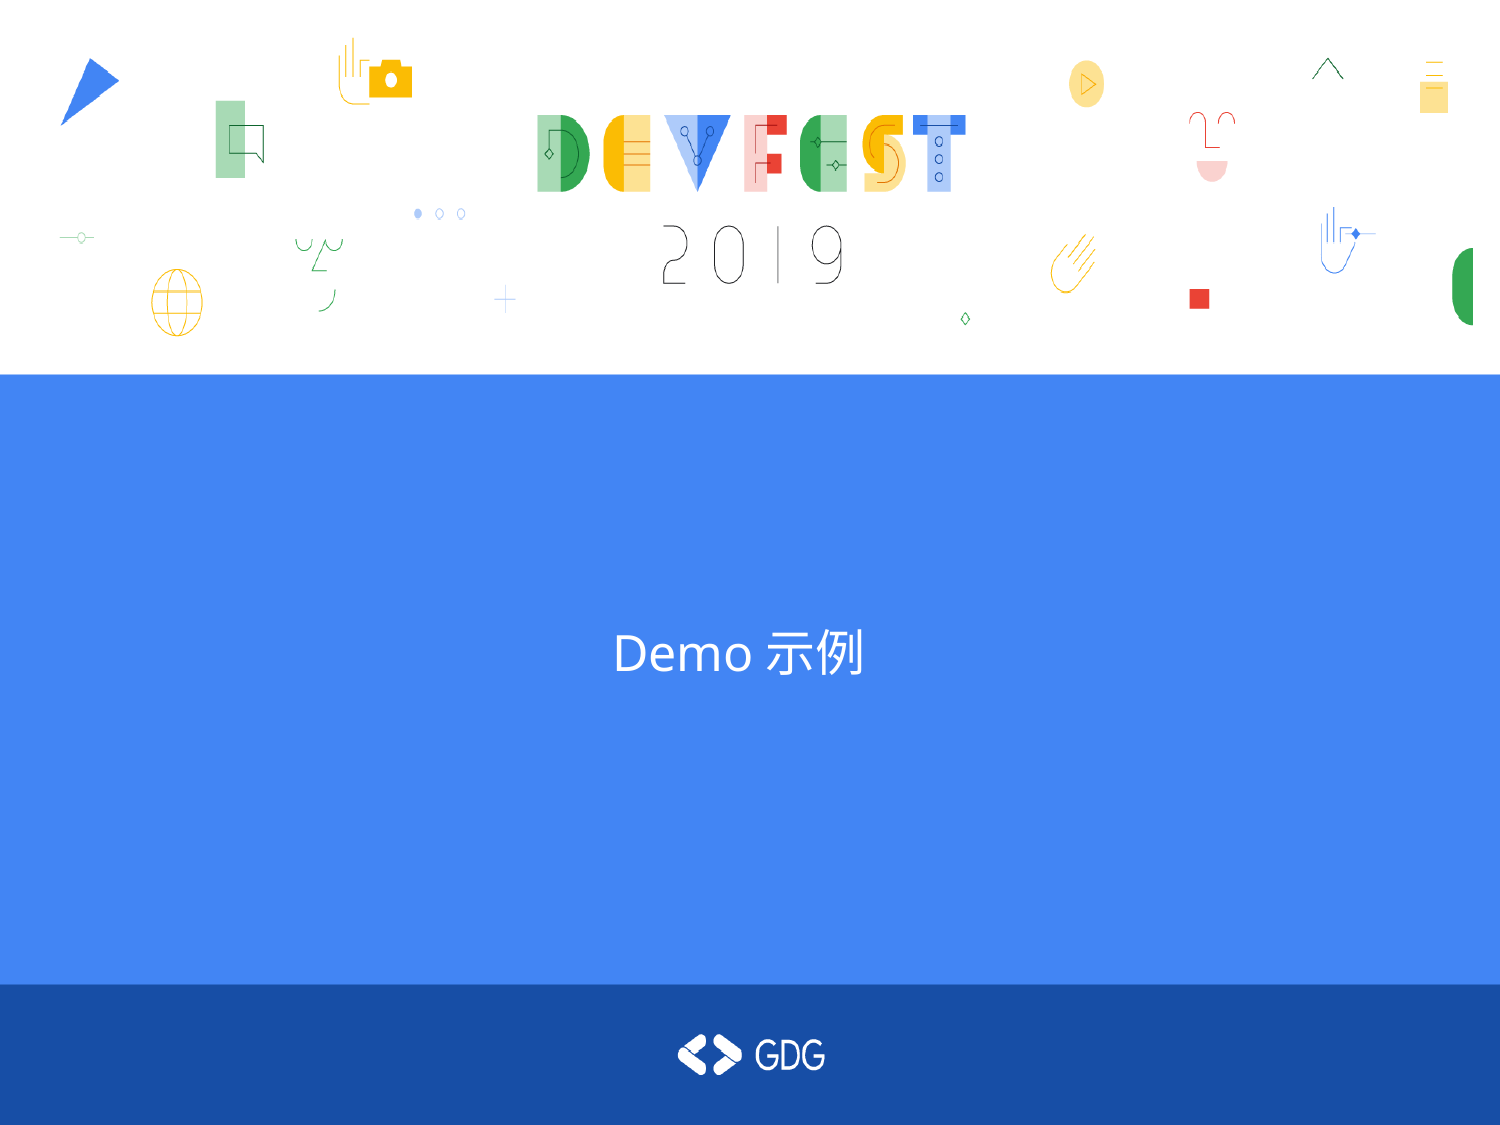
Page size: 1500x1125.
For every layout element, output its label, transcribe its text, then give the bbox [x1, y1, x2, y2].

text_box Demo示例 [597, 613, 903, 689]
picture [0, 0, 1500, 1125]
